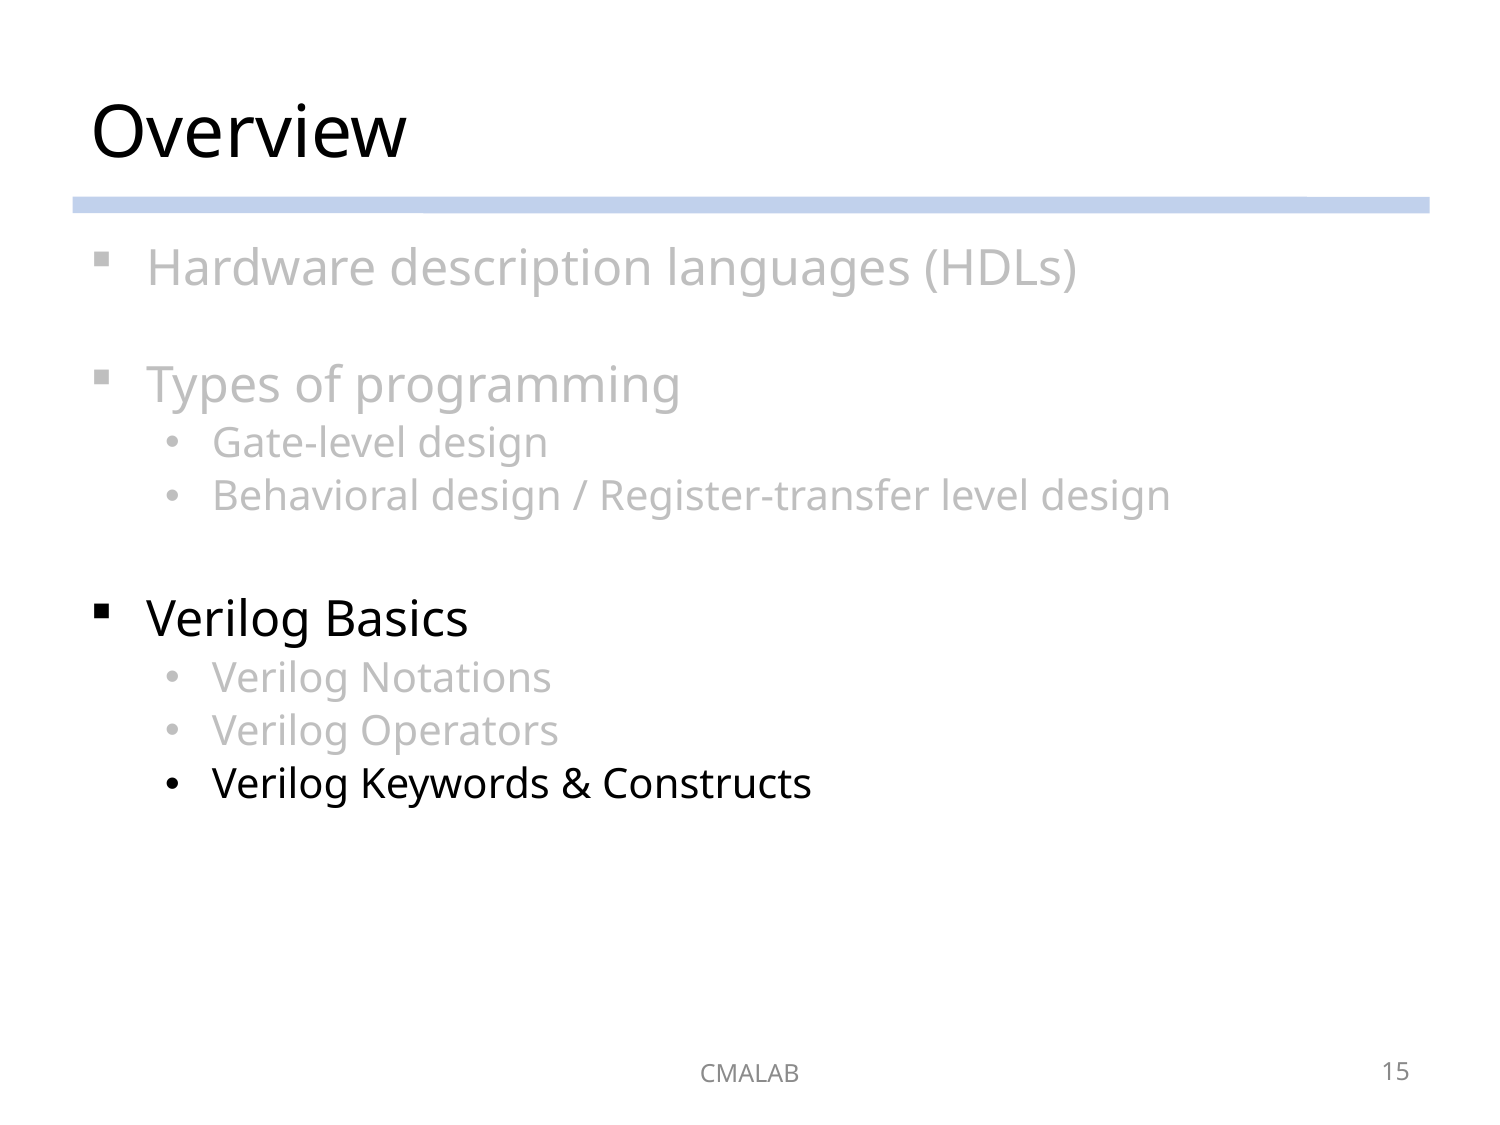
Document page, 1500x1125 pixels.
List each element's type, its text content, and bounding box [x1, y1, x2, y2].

slide_number 15 [1074, 1042, 1425, 1103]
title Overview [75, 45, 1425, 211]
footer CMALAB [512, 1042, 988, 1103]
list Hardware description languages (HDLs) Types of programming Gate-level design Behavioral design / Register-transfer level design Verilog Basics Verilog Notations Verilog Operators Verilog Keywords & Constructs [75, 234, 1425, 1071]
